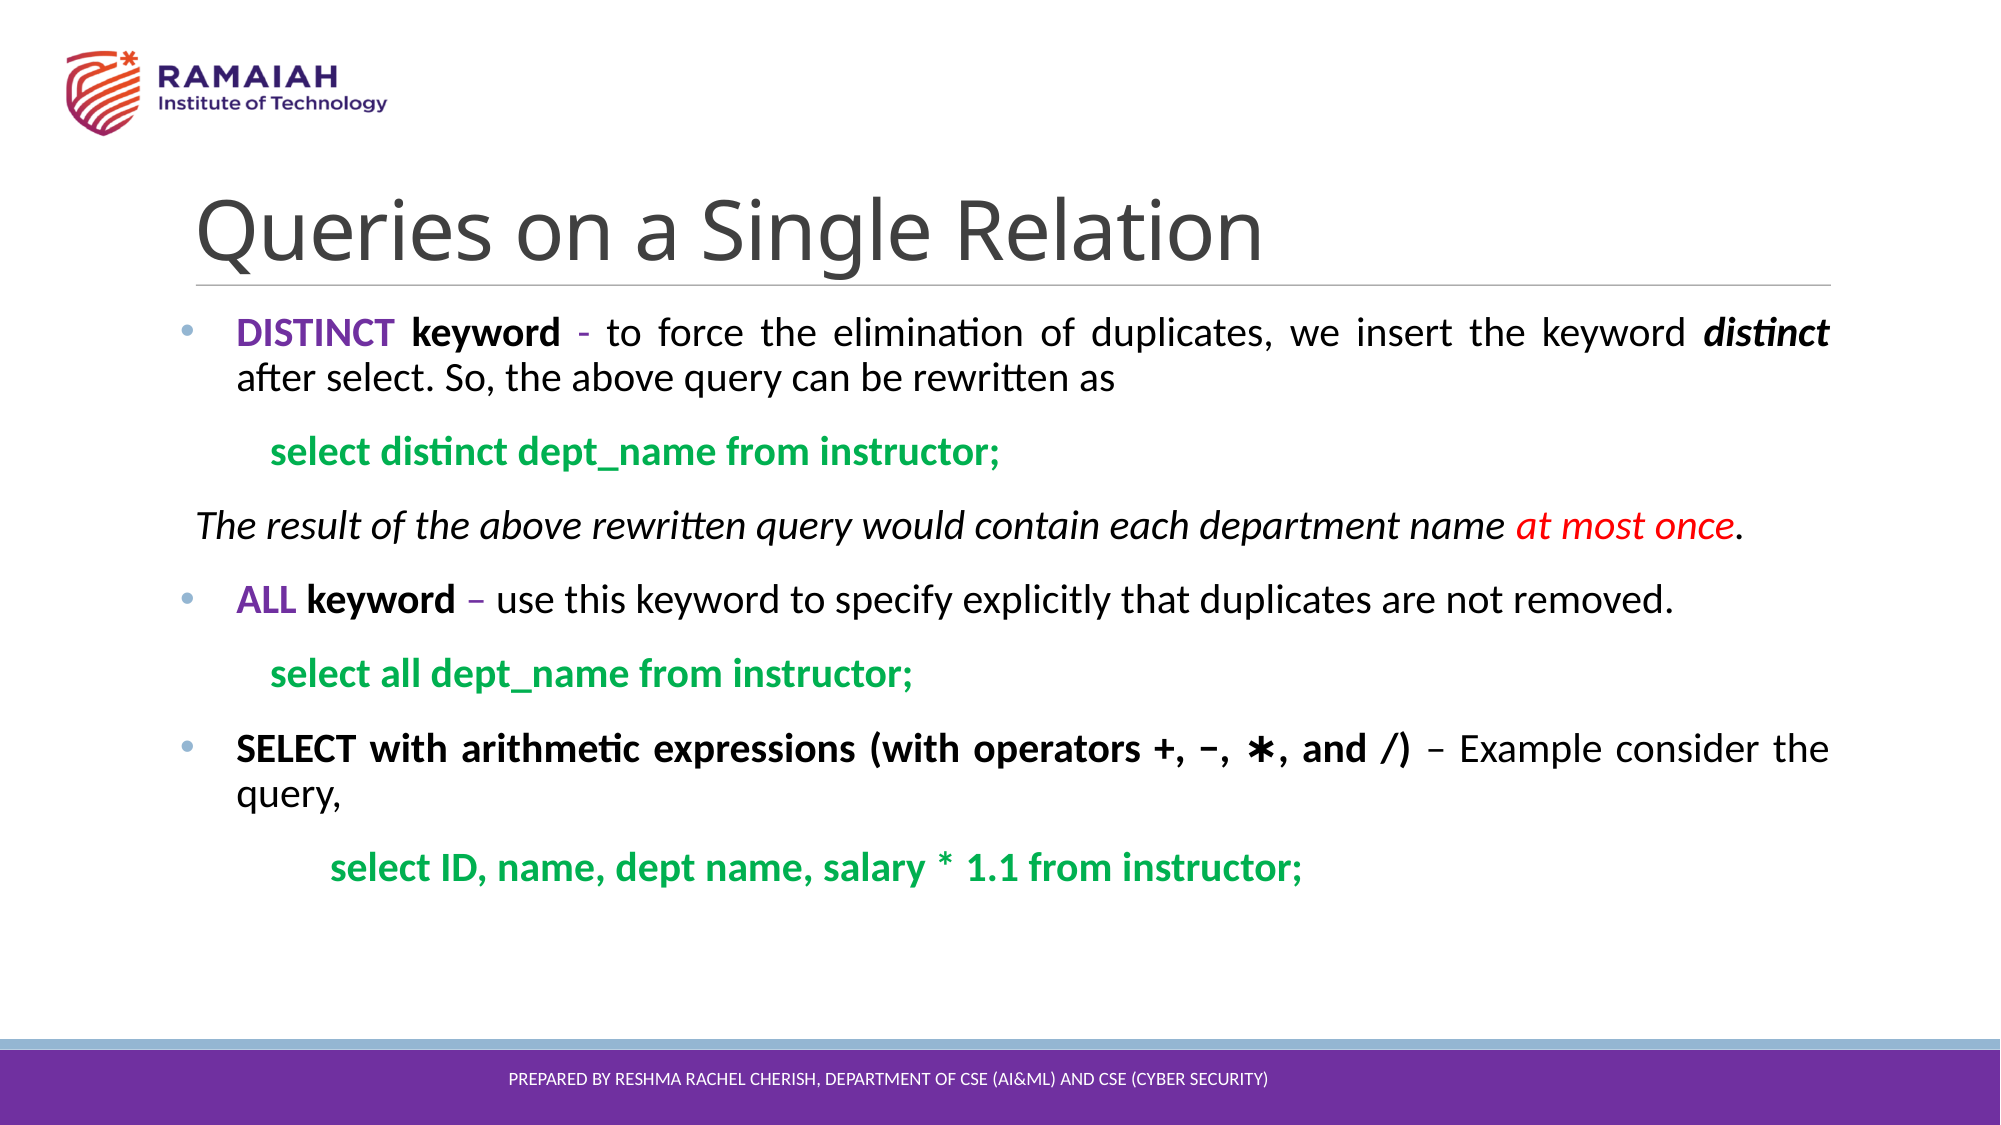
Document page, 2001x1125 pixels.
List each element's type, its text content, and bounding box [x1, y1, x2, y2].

text_box Prepared By reshma Rachel cherish, Department of CSE (ai&ml) and CSE (Cyber security) [388, 1059, 1389, 1097]
picture [28, 5, 429, 166]
text_box DISTINCT keyword - to force the elimination of duplicates, we insert the keyword distinct after select. So, the above query can be rewritten as select distinct dept_name from instructor; The result of the above rewritten query would contain each department name at most once. ALL keyword – use this keyword to specify explicitly that duplicates are not removed. select all dept_name from instructor; SELECT with arithmetic expressions (with operators +, −, ∗, and /) – Example consider the query, select ID, name, dept name, salary * 1.1 from instructor; [180, 302, 1830, 963]
text_box Queries on a Single Relation [180, 47, 1830, 285]
